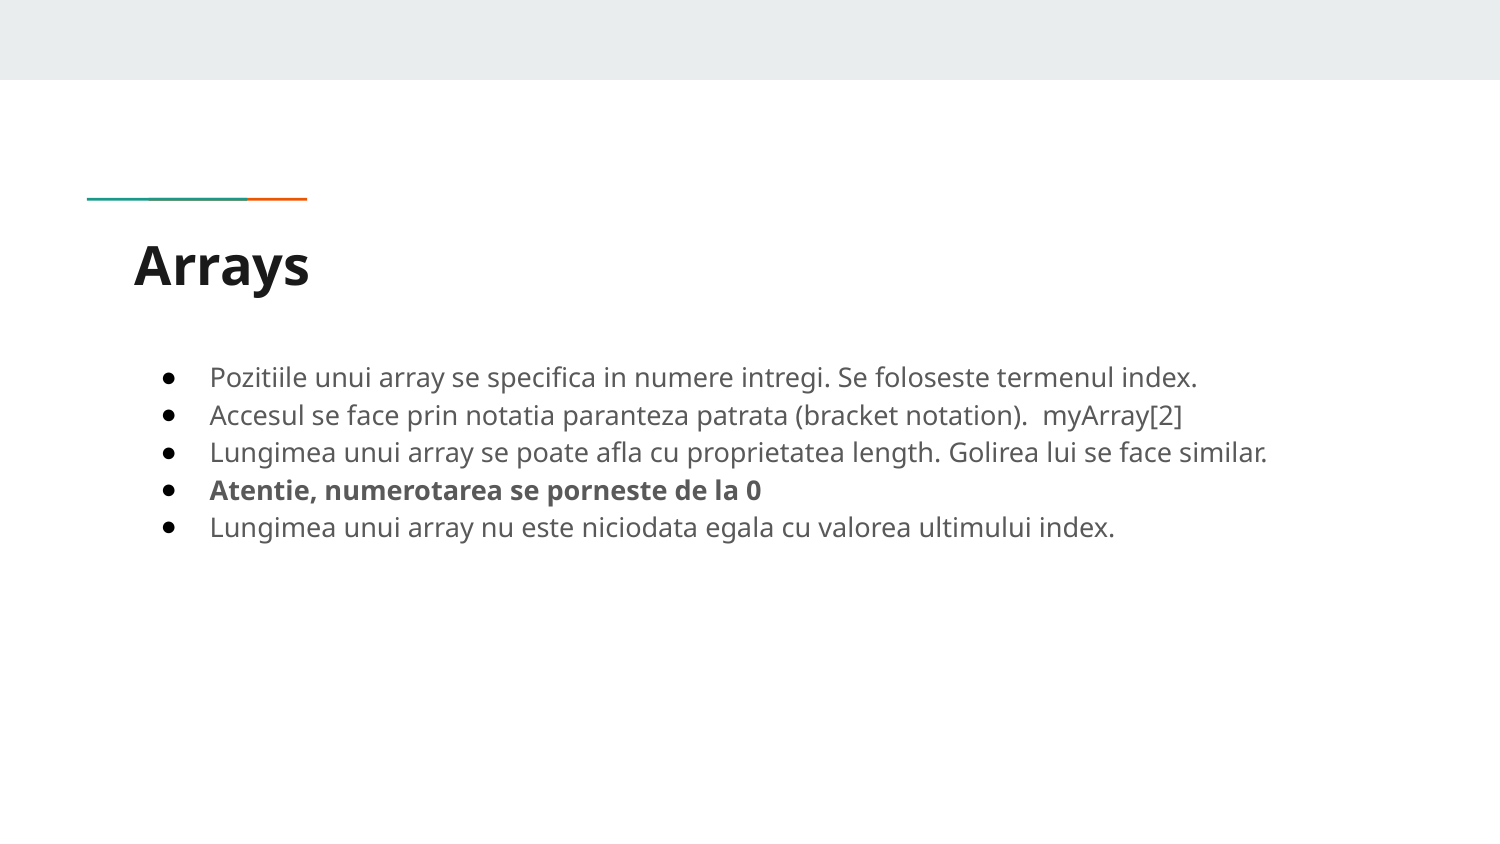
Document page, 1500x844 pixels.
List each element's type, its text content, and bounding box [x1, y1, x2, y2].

list Pozitiile unui array se specifica in numere intregi. Se foloseste termenul index. Accesul se face prin notatia paranteza patrata (bracket notation). myArray[2] Lungimea unui array se poate afla cu proprietatea length. Golirea lui se face similar. Atentie, numerotarea se porneste de la 0 Lungimea unui array nu este niciodata egala cu valorea ultimului index. [119, 341, 1381, 712]
title Arrays [119, 216, 1381, 305]
